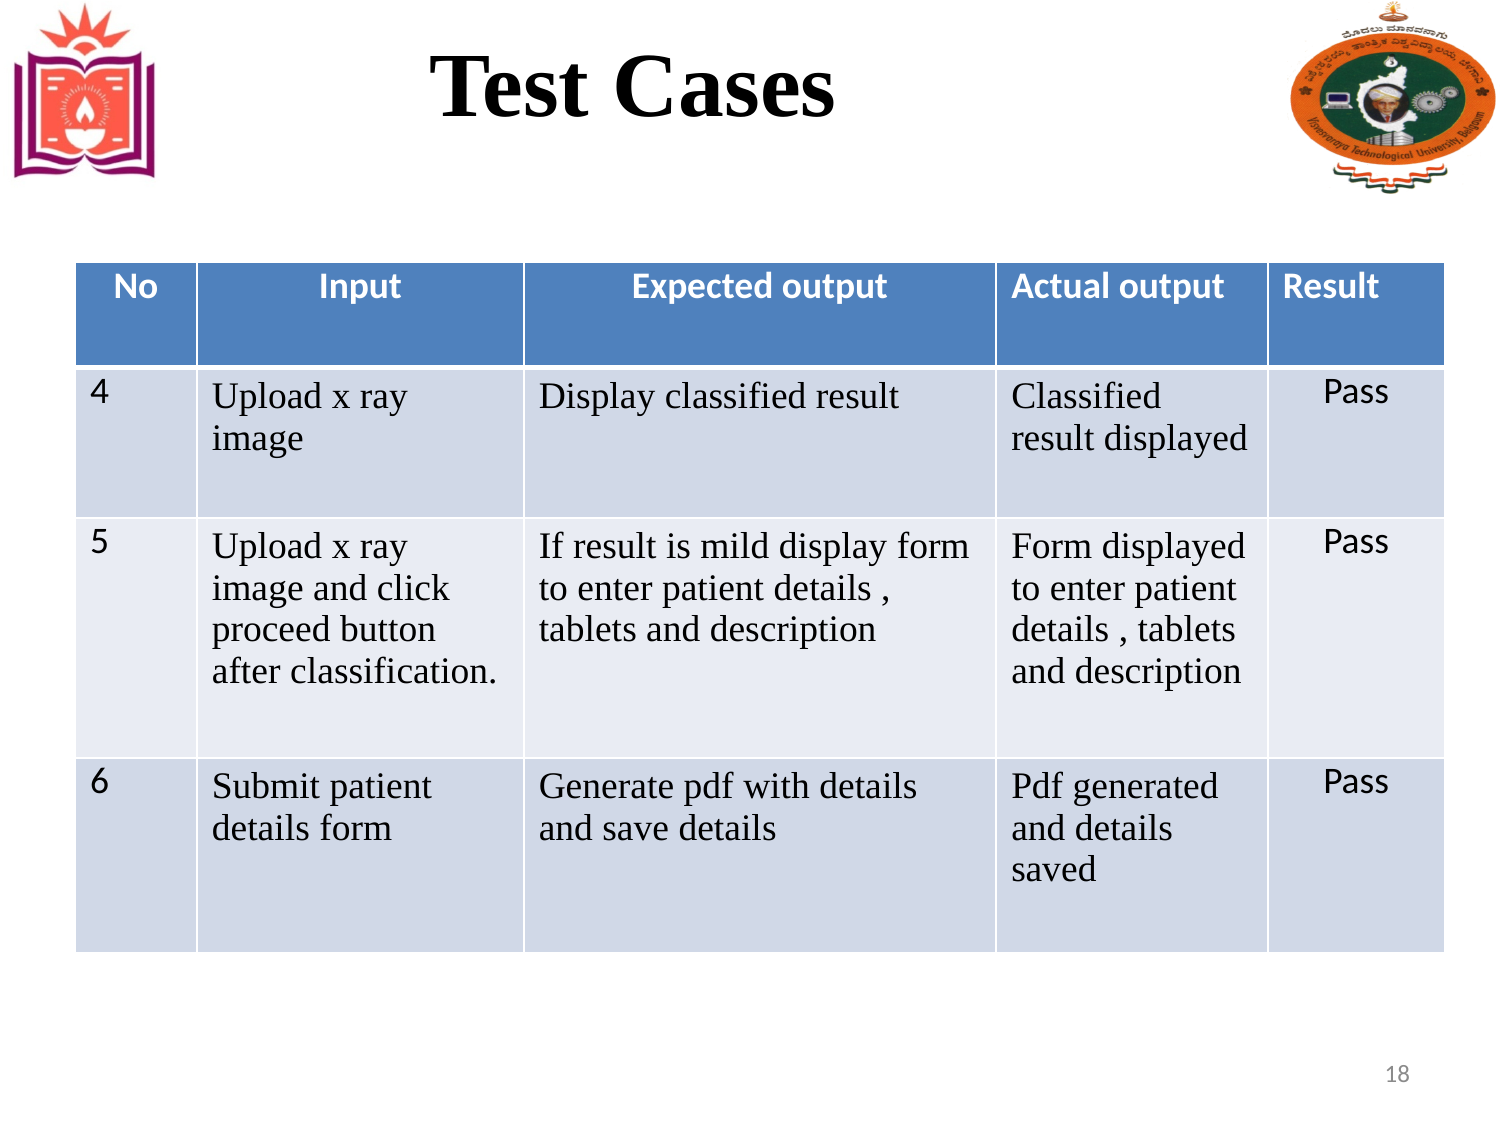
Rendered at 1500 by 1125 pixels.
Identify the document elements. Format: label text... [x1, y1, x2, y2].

picture [1287, 1, 1500, 194]
table_header Input [198, 263, 523, 365]
table_cell Form displayed to enter patient details , tablets and description [997, 519, 1267, 757]
table_cell 6 [76, 759, 196, 952]
table_cell 4 [76, 370, 196, 517]
table_cell Pdf generated and details saved [997, 759, 1267, 952]
table_cell Pass [1269, 759, 1444, 952]
table_cell Submit patient details form [198, 759, 523, 952]
picture [0, 0, 174, 189]
table_cell Upload x ray image [198, 370, 523, 517]
table_cell Classified result displayed [997, 370, 1267, 517]
table_cell If result is mild display form to enter patient details , tablets and description [525, 519, 995, 757]
table_cell Upload x ray image and click proceed button after classification. [198, 519, 523, 757]
table_header Expected output [525, 263, 995, 365]
table_cell 5 [76, 519, 196, 757]
text_box Test Cases [419, 19, 1128, 140]
table_cell Display classified result [525, 370, 995, 517]
table_cell Pass [1269, 370, 1444, 517]
table_header Result [1269, 263, 1444, 365]
table_cell Pass [1269, 519, 1444, 757]
slide_number 18 [1074, 1042, 1425, 1103]
table_cell Generate pdf with details and save details [525, 759, 995, 952]
table_header No [76, 263, 196, 365]
table_header Actual output [997, 263, 1267, 365]
